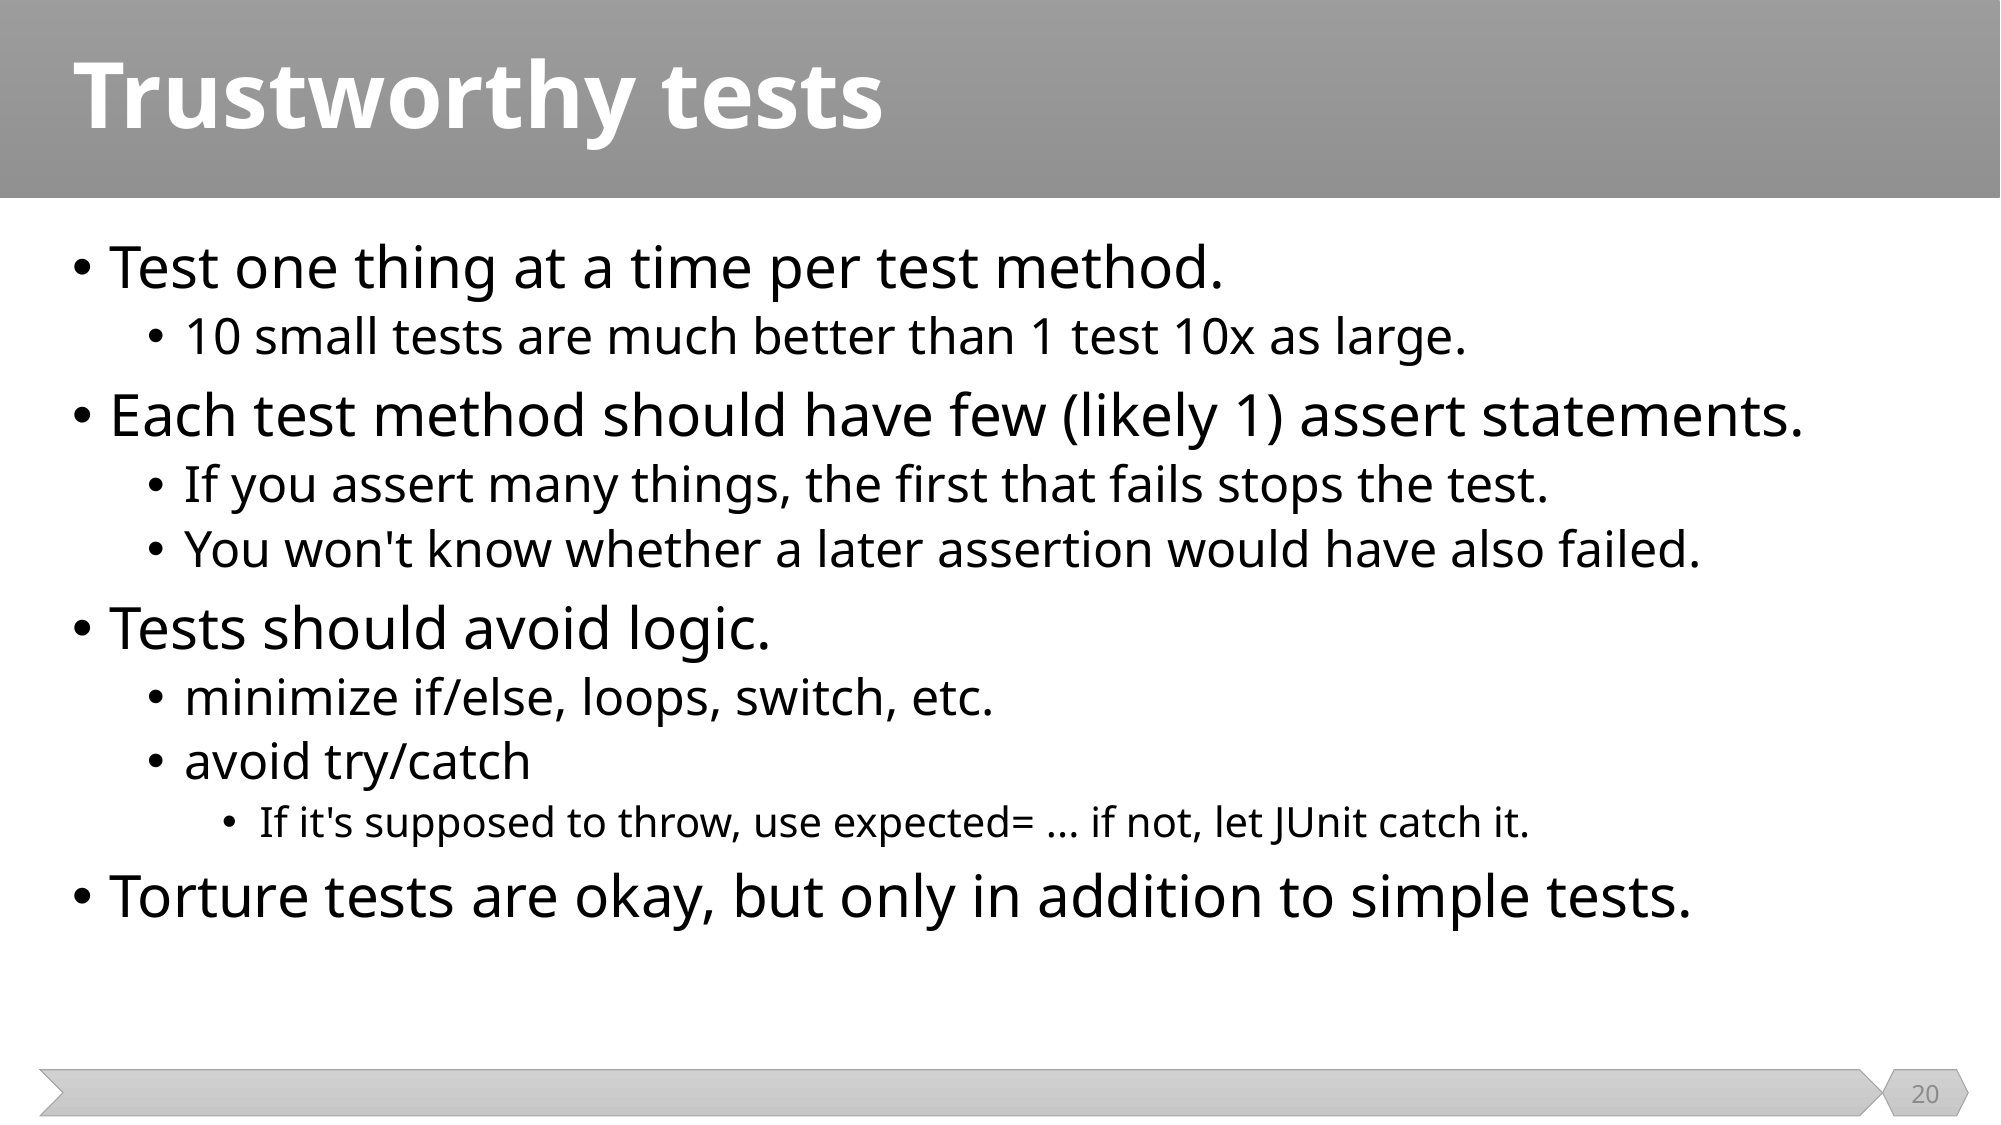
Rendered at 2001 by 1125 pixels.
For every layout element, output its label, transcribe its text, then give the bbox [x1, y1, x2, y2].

title Trustworthy tests [56, 0, 1969, 199]
list Test one thing at a time per test method. 10 small tests are much better than 1 test 10x as large. Each test method should have few (likely 1) assert statements. If you assert many things, the first that fails stops the test. You won't know whether a later assertion would have also failed. Tests should avoid logic. minimize if/else, loops, switch, etc. avoid try/catch If it's supposed to throw, use expected= ... if not, let JUnit catch it. Torture tests are okay, but only in addition to simple tests. [56, 230, 1969, 1010]
slide_number 20 [1882, 1065, 1969, 1125]
